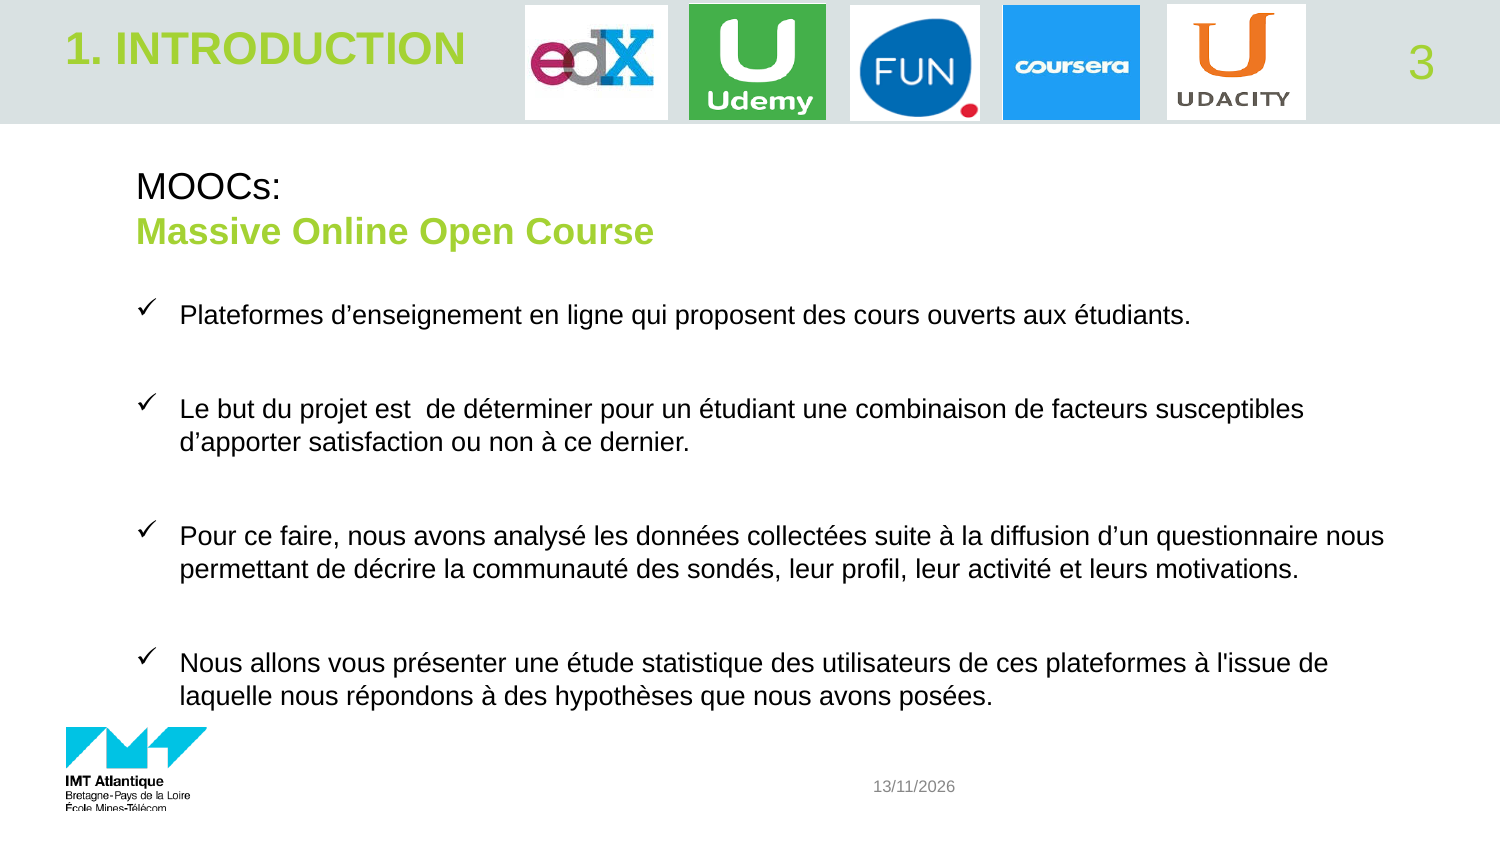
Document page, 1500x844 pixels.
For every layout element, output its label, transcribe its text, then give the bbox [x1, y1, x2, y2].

picture [849, 4, 980, 121]
picture [689, 2, 826, 120]
picture [1167, 3, 1306, 120]
picture [525, 4, 669, 121]
slide_number 3 [1310, 35, 1437, 85]
list MOOCs: Massive Online Open Course Plateformes d’enseignement en ligne qui proposent des cours ouverts aux étudiants. Le but du projet est de déterminer pour un étudiant une combinaison de facteurs susceptibles d’apporter satisfaction ou non à ce dernier. Pour ce faire, nous avons analysé les données collectées suite à la diffusion d’un questionnaire nous permettant de décrire la communauté des sondés, leur profil, leur activité et leurs motivations. Nous allons vous présenter une étude statistique des utilisateurs de ces plateformes à l'issue de laquelle nous répondons à des hypothèses que nous avons posées. [135, 161, 1412, 703]
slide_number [873, 748, 1198, 797]
title 1. Introduction [64, 0, 1252, 74]
picture [1001, 4, 1141, 120]
